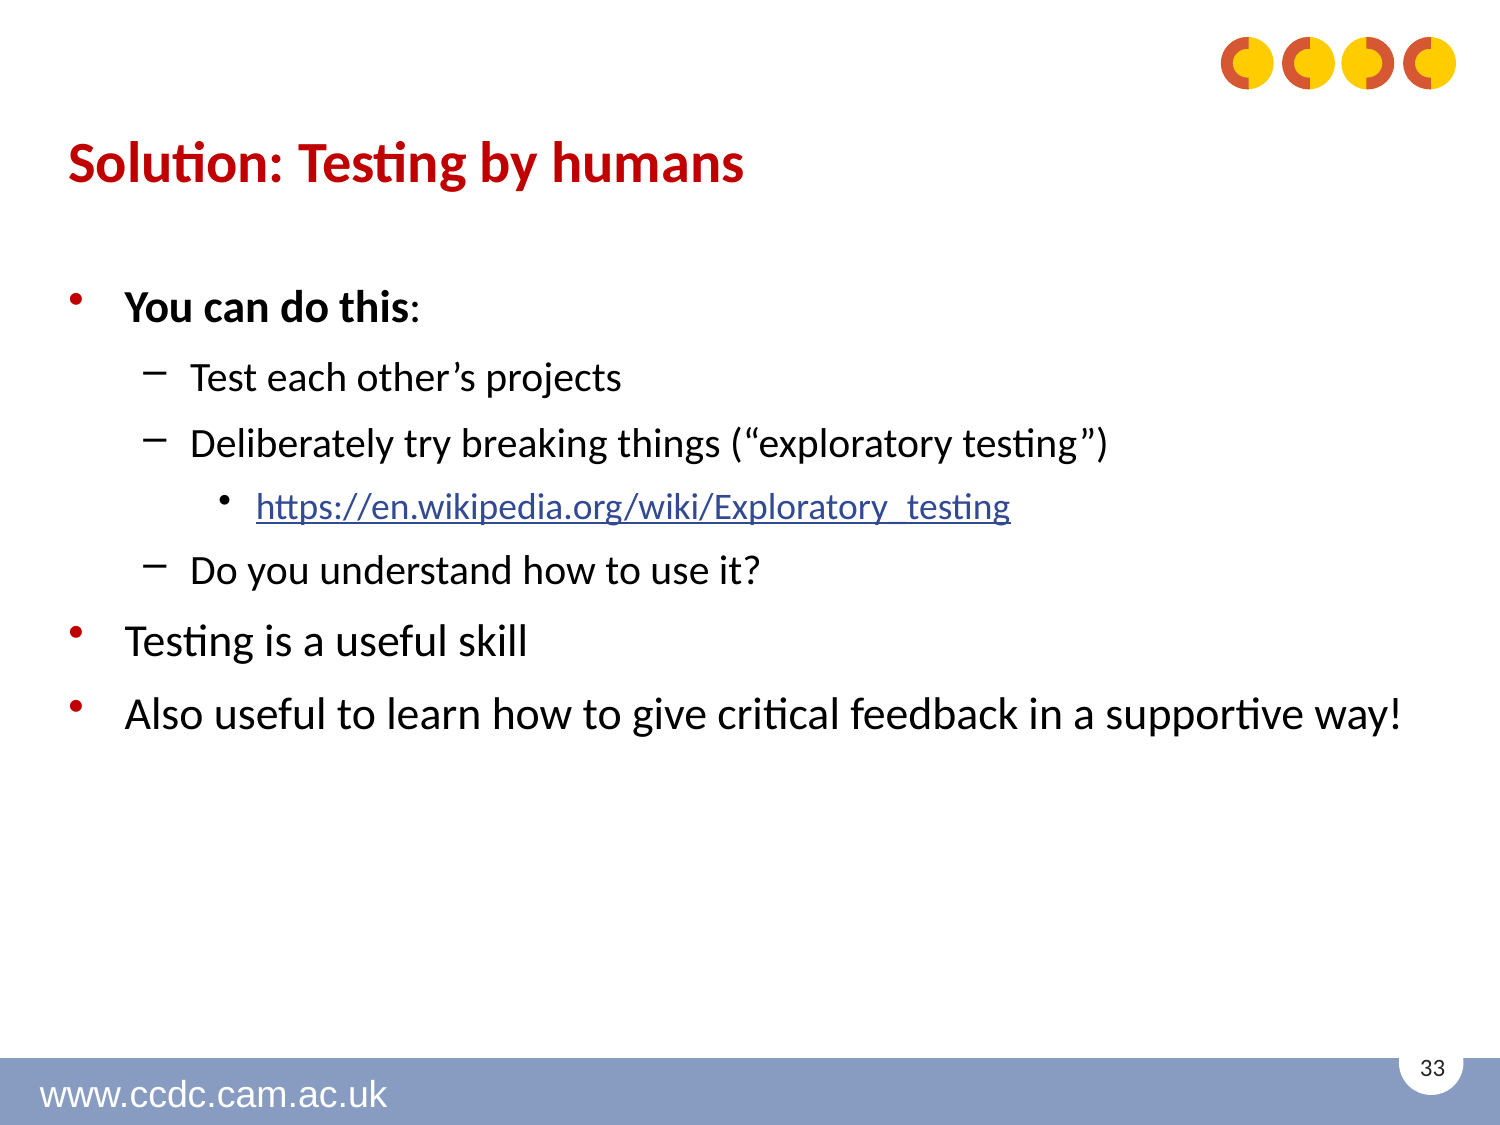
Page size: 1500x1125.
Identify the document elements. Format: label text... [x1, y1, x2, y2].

list You can do this: Test each other’s projects Deliberately try breaking things (“exploratory testing”) https://en.wikipedia.org/wiki/Exploratory_testing Do you understand how to use it? Testing is a useful skill Also useful to learn how to give critical feedback in a supportive way! [52, 269, 1448, 1020]
title Solution: Testing by humans [52, 62, 1448, 256]
